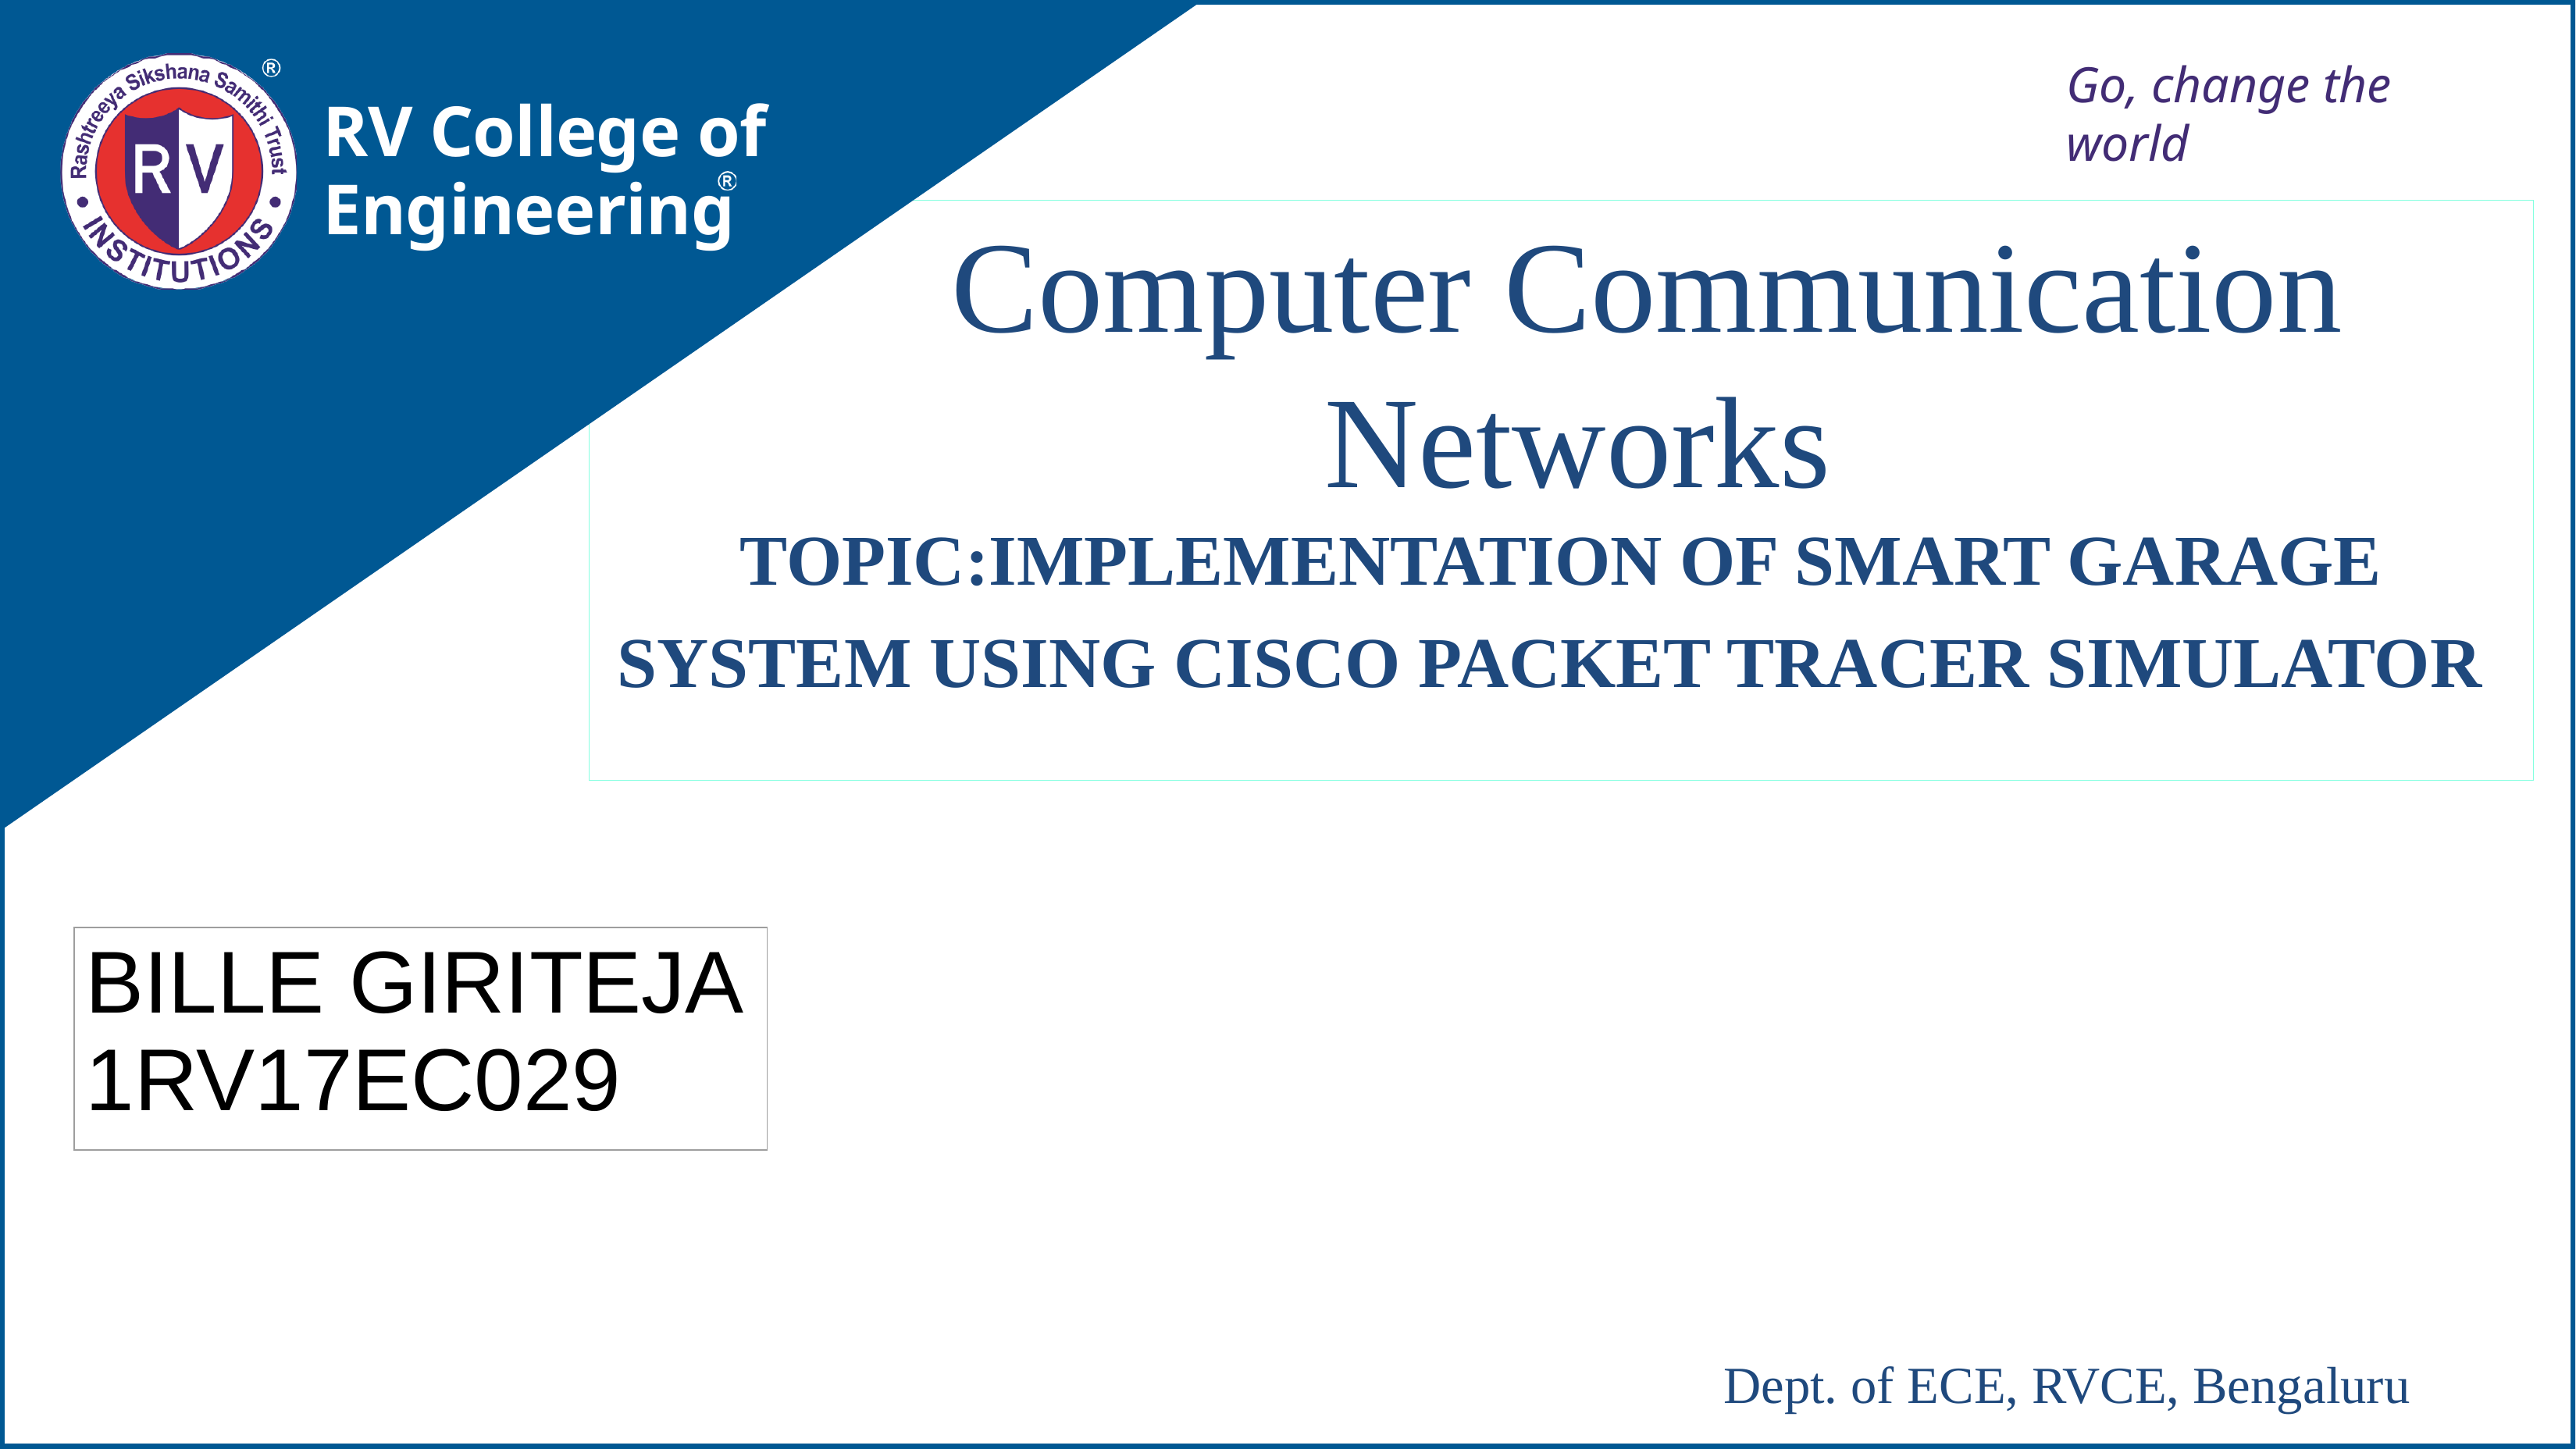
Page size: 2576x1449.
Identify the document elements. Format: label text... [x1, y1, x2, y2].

text_box [60, 53, 298, 290]
text_box [0, 0, 2576, 1449]
table_header BILLE GIRITEJA 1RV17EC029 [75, 928, 767, 1149]
text_box Computer Communication Networks TOPIC:IMPLEMENTATION OF SMART GARAGE SYSTEM USING CISCO PACKET TRACER SIMULATOR [589, 200, 2534, 781]
text_box Dept. of ECE, RVCE, Bengaluru [1642, 1340, 2523, 1449]
text_box RV College of Engineering [321, 92, 810, 249]
text_box [0, 2, 1201, 831]
text_box Go, change the world [2065, 52, 2501, 171]
